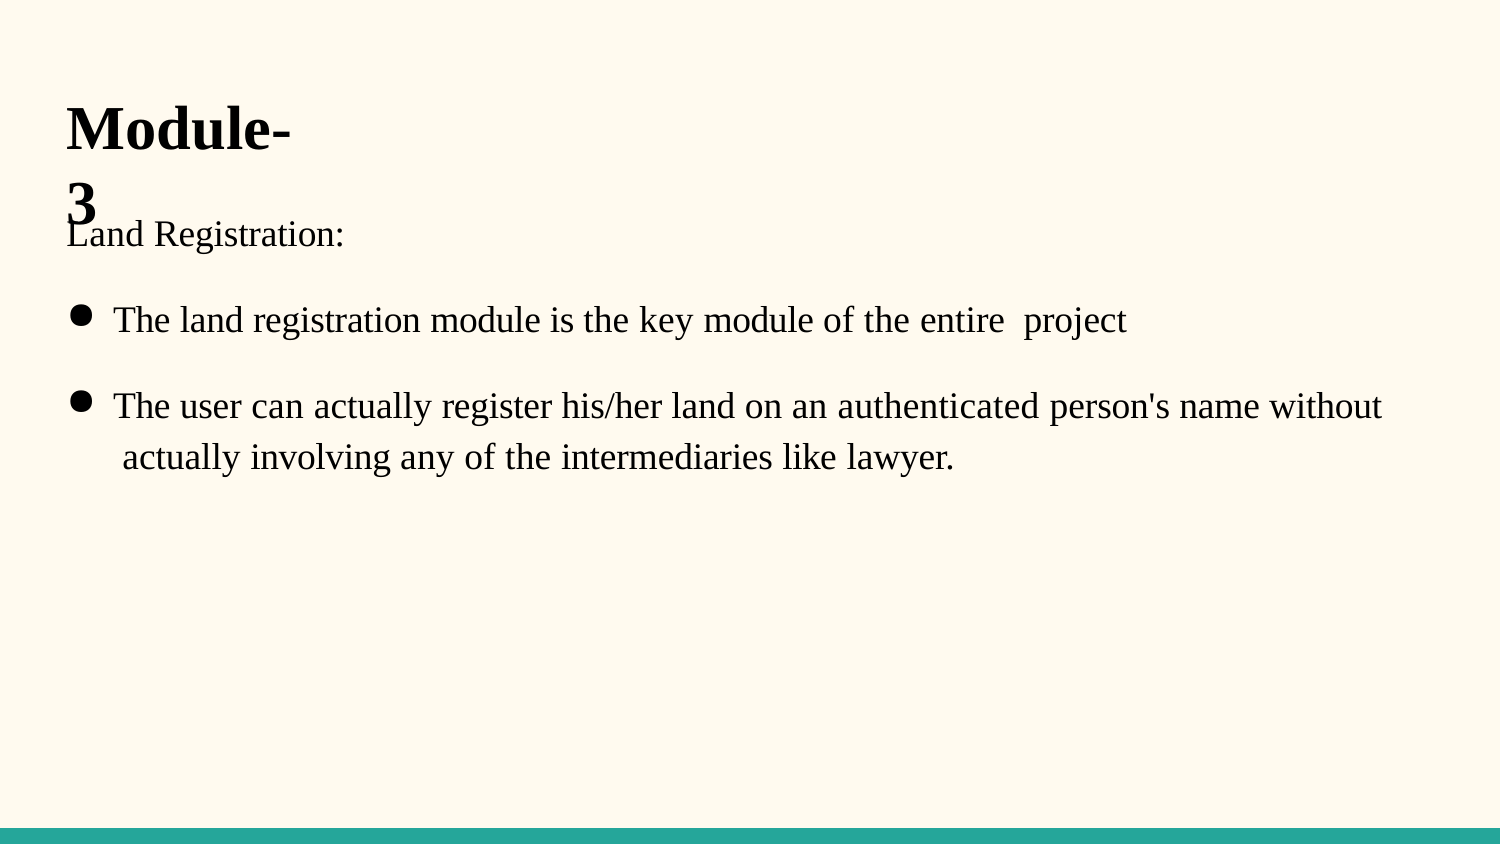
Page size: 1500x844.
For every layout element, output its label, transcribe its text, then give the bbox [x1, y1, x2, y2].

title Module-3 [64, 84, 322, 207]
text_box Land Registration: The land registration module is the key module of the entire project The user can actually register his/her land on an authenticated person's name without actually involving any of the intermediaries like lawyer. [64, 207, 1388, 478]
